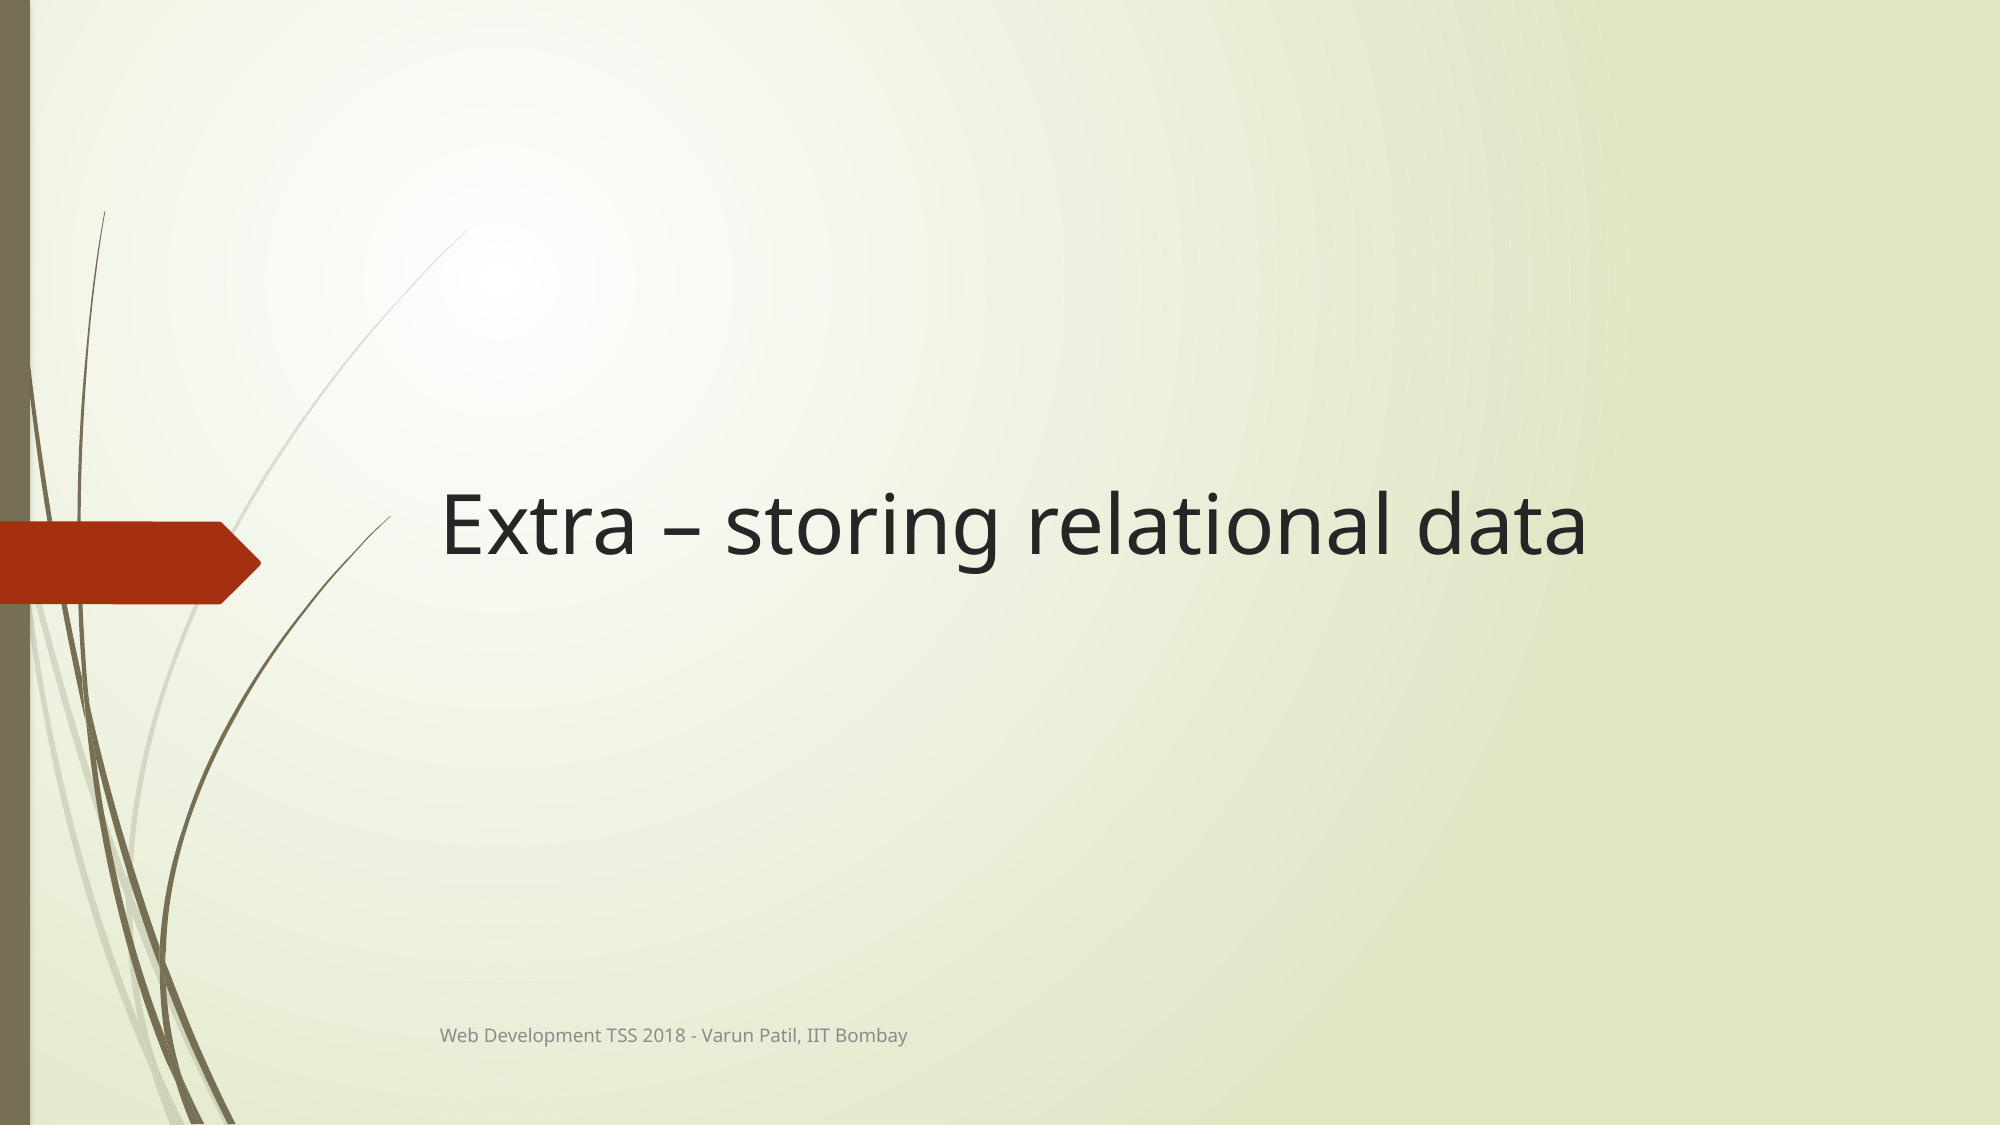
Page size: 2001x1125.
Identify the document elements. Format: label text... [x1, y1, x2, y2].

title Extra – storing relational data [424, 337, 1888, 579]
footer Web Development TSS 2018 - Varun Patil, IIT Bombay [424, 1006, 1675, 1067]
